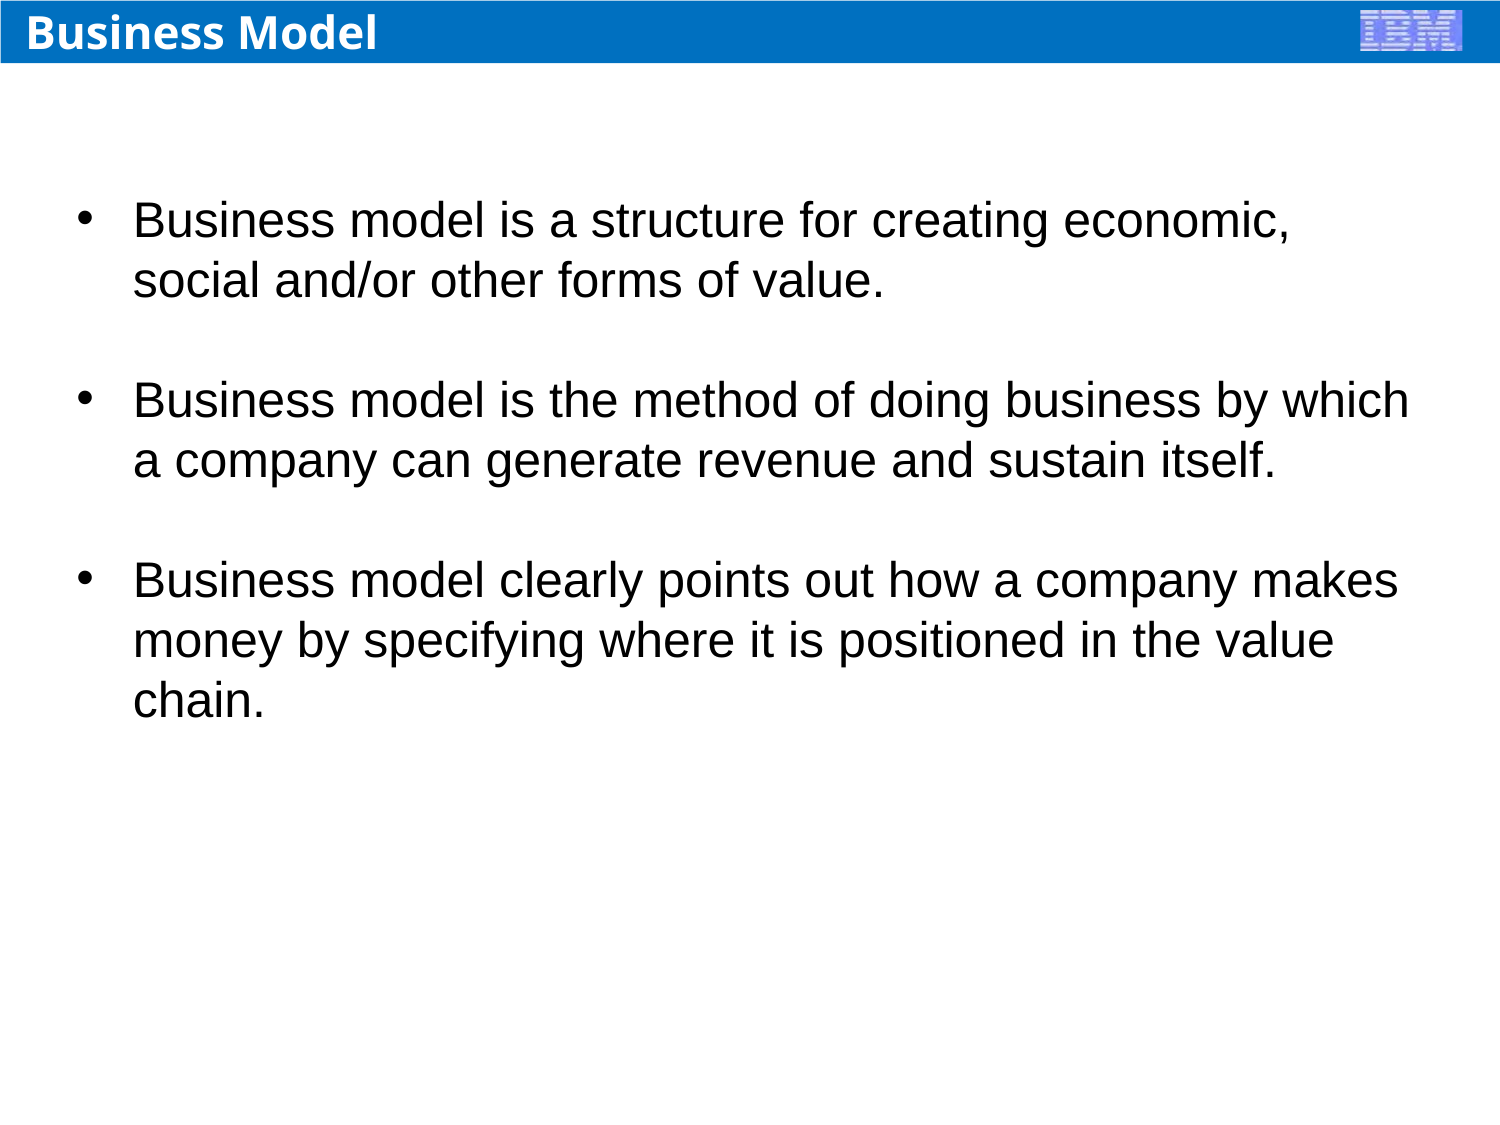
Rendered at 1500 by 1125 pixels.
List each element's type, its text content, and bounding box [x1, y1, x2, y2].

title Business Model [25, 3, 1475, 60]
list Business model is a structure for creating economic, social and/or other forms of value. Business model is the method of doing business by which a company can generate revenue and sustain itself. Business model clearly points out how a company makes money by specifying where it is positioned in the value chain. [76, 187, 1424, 733]
